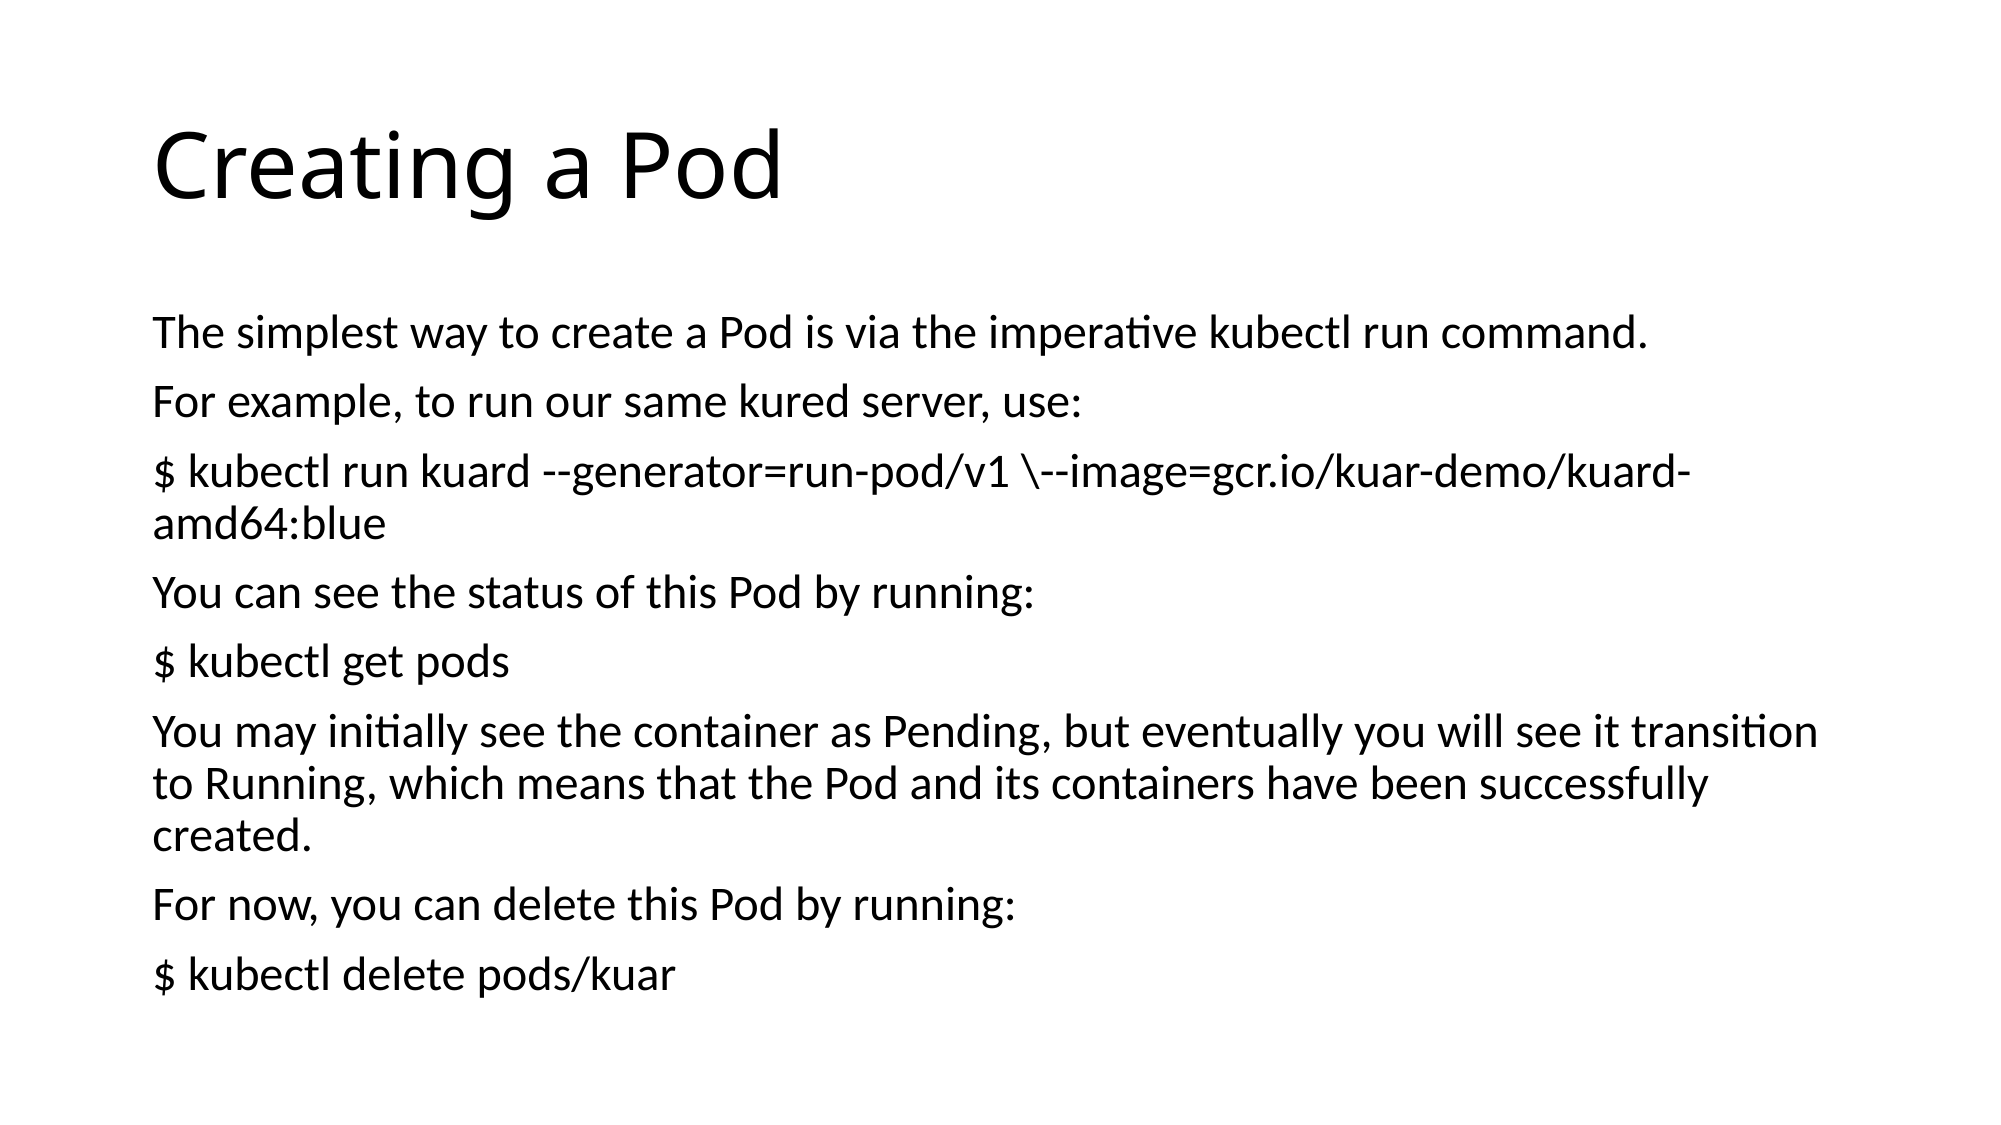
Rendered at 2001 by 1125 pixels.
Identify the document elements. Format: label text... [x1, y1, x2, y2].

list The simplest way to create a Pod is via the imperative kubectl run command. For example, to run our same kured server, use: $ kubectl run kuard --generator=run-pod/v1 \--image=gcr.io/kuar-demo/kuard-amd64:blue You can see the status of this Pod by running: $ kubectl get pods You may initially see the container as Pending, but eventually you will see it transition to Running, which means that the Pod and its containers have been successfully created. For now, you can delete this Pod by running: $ kubectl delete pods/kuar [137, 299, 1863, 1014]
title Creating a Pod [137, 59, 1863, 278]
